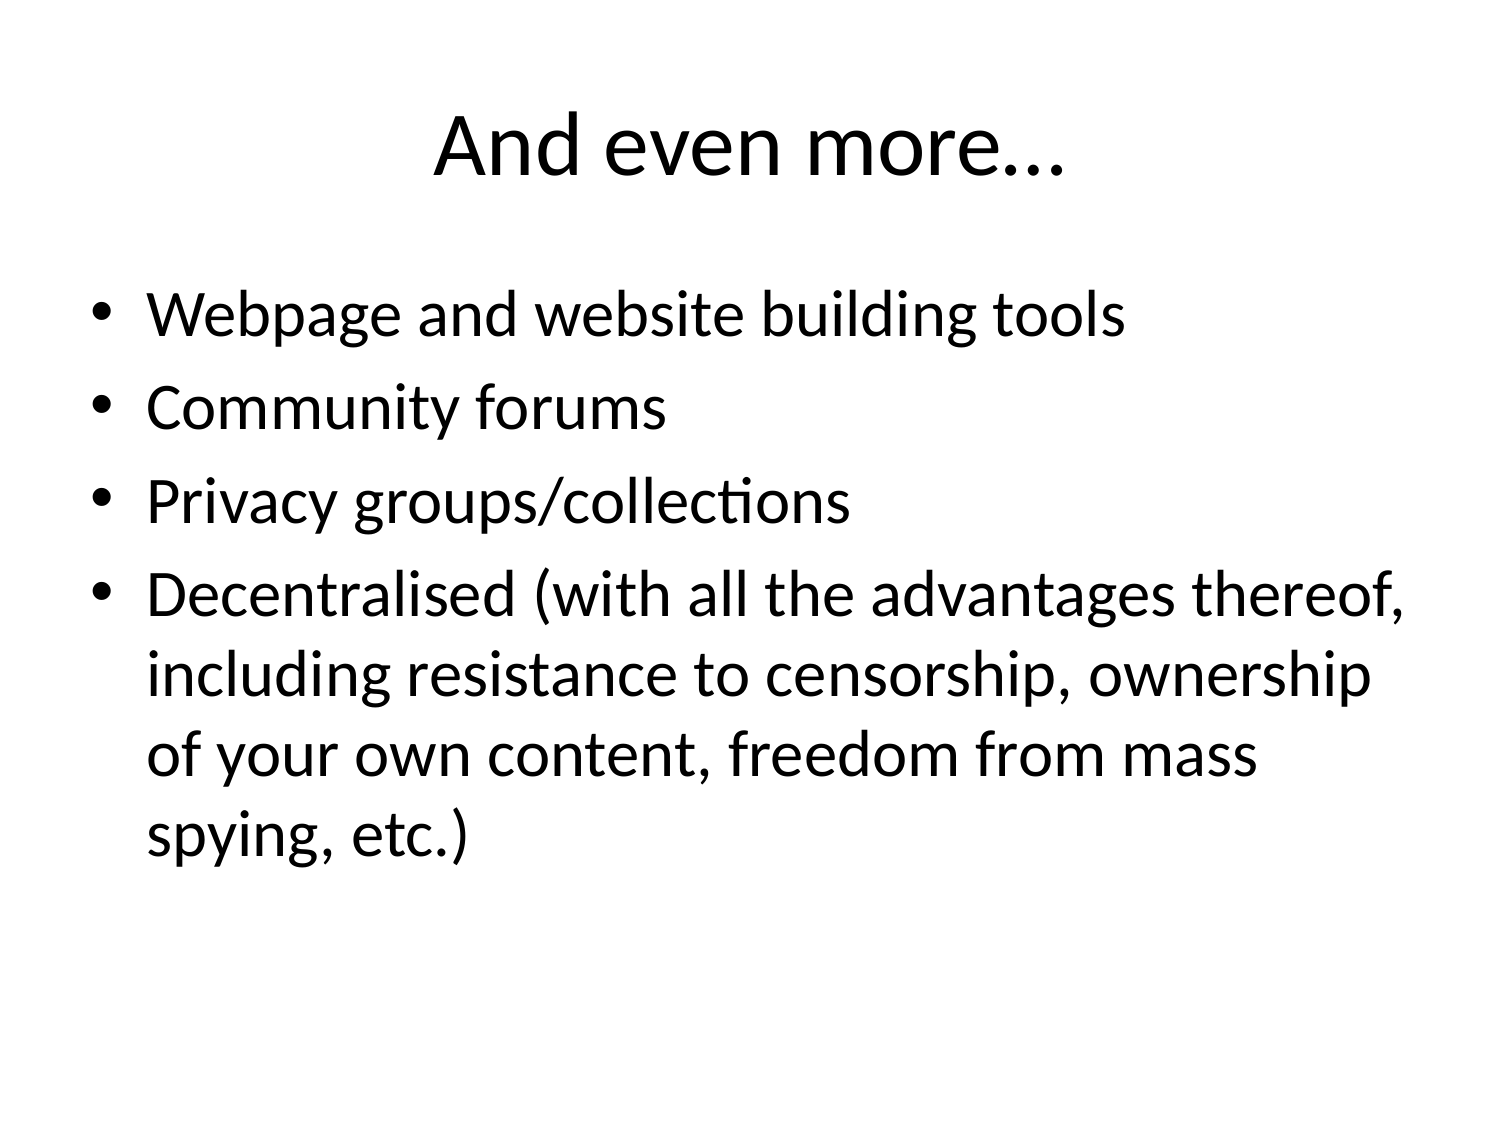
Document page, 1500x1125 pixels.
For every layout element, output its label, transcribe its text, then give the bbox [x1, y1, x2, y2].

list Webpage and website building tools Community forums Privacy groups/collections Decentralised (with all the advantages thereof, including resistance to censorship, ownership of your own content, freedom from mass spying, etc.) [75, 262, 1425, 1005]
title And even more… [75, 45, 1425, 233]
